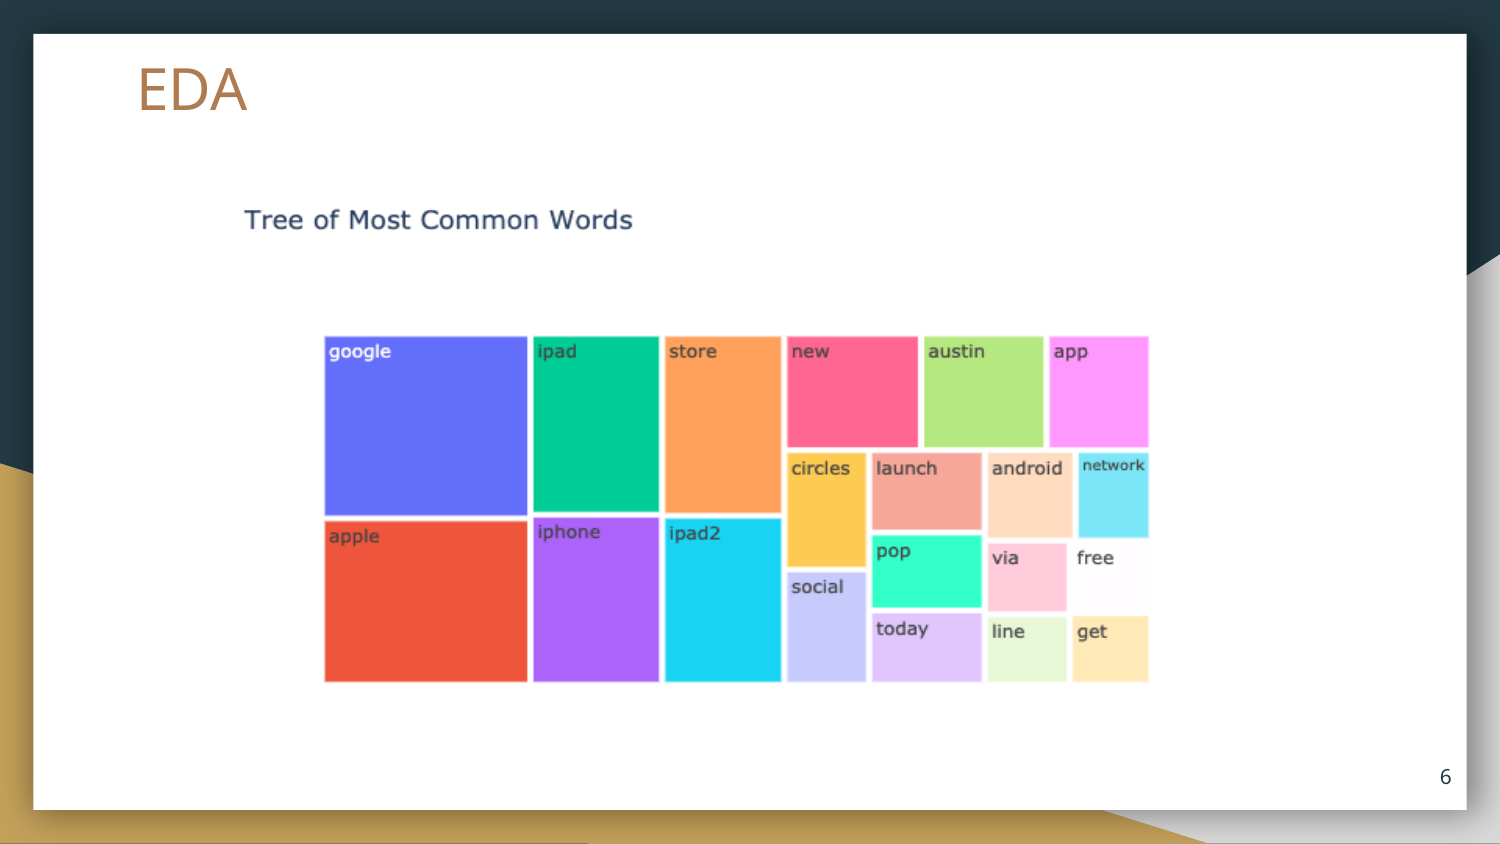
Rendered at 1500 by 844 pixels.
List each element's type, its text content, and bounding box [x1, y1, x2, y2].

picture [189, 157, 1285, 807]
slide_number 6 [1376, 745, 1467, 810]
title EDA [121, 37, 1353, 194]
